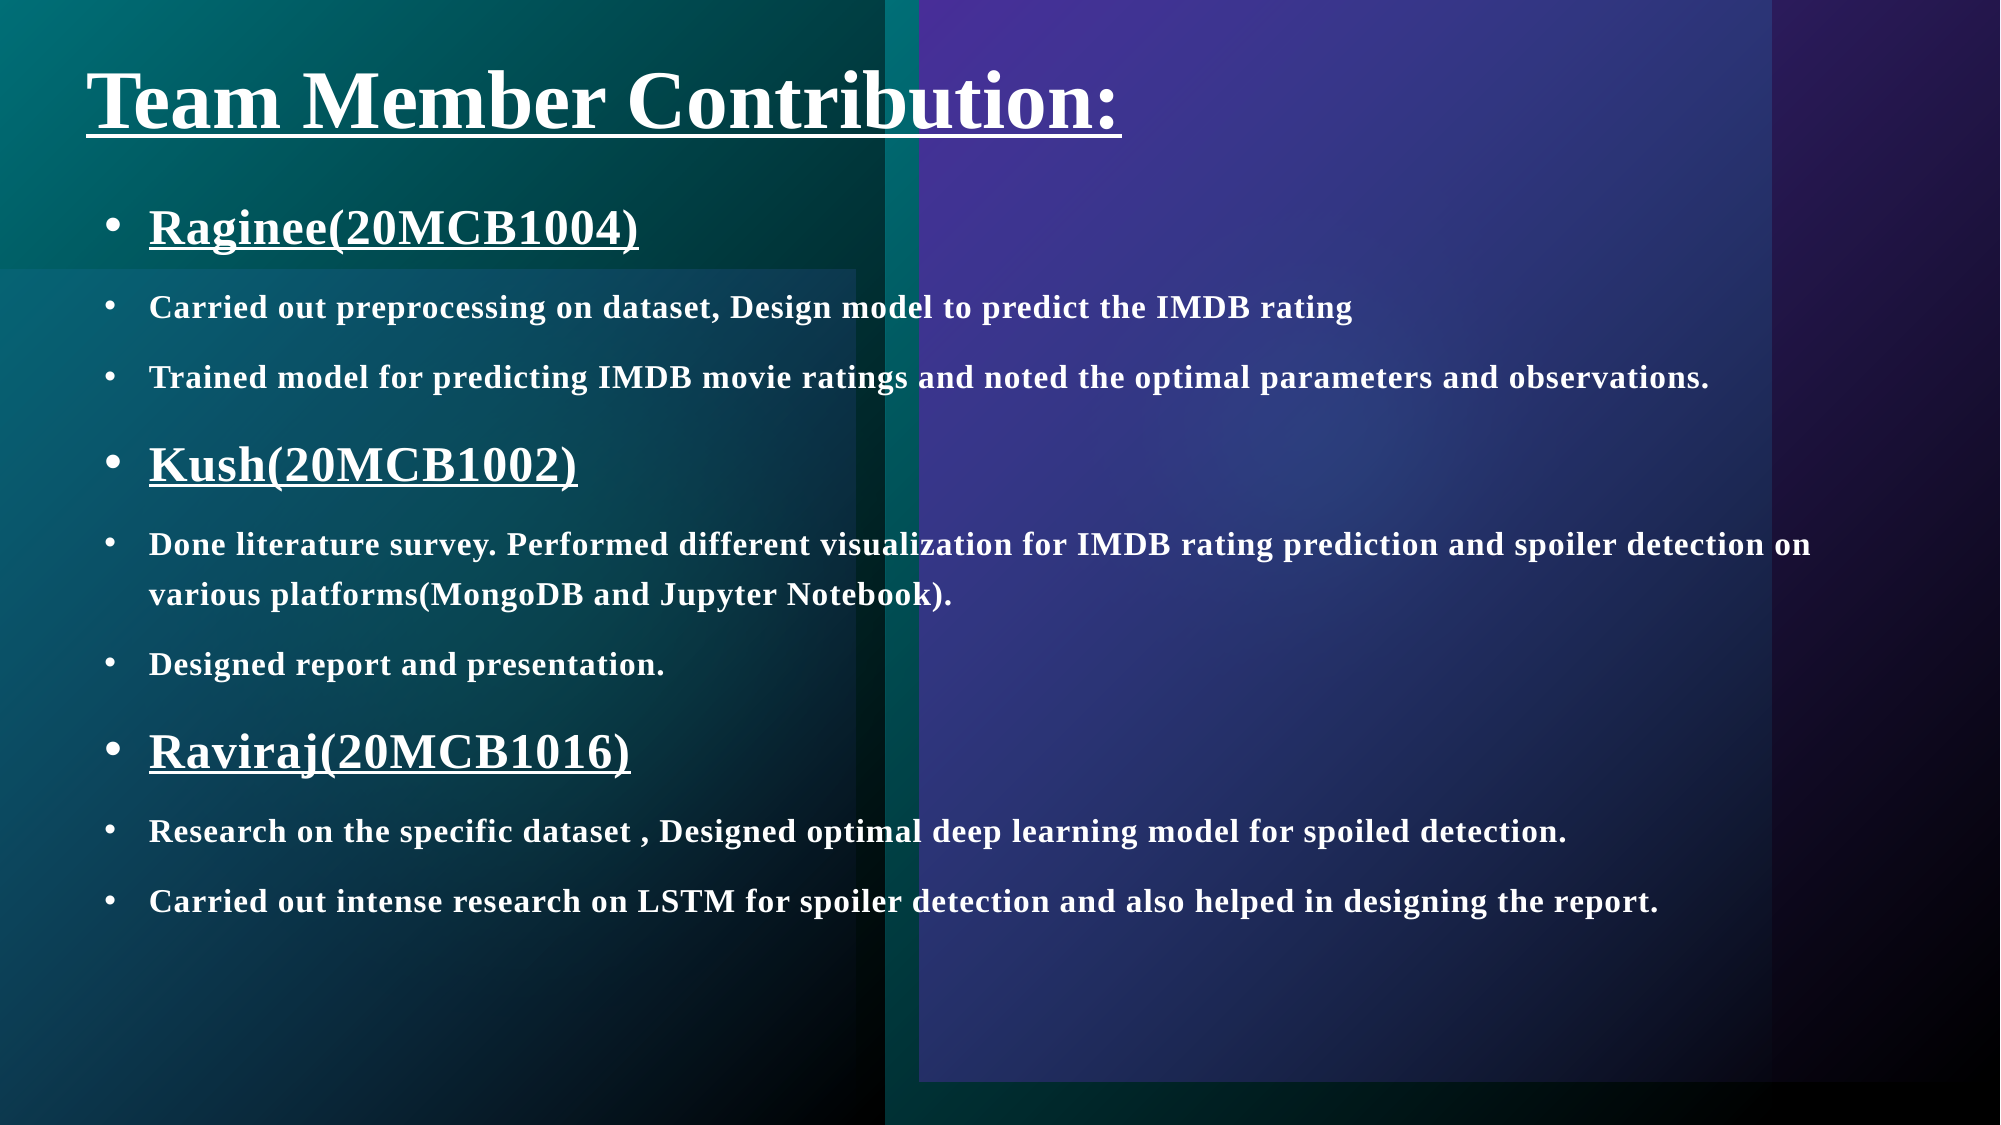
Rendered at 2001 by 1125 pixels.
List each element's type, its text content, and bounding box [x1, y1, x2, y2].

list Raginee(20MCB1004) Carried out preprocessing on dataset, Design model to predict the IMDB rating Trained model for predicting IMDB movie ratings and noted the optimal parameters and observations. Kush(20MCB1002) Done literature survey. Performed different visualization for IMDB rating prediction and spoiler detection on various platforms(MongoDB and Jupyter Notebook). Designed report and presentation. Raviraj(20MCB1016) Research on the specific dataset , Designed optimal deep learning model for spoiled detection. Carried out intense research on LSTM for spoiler detection and also helped in designing the report. [89, 171, 1911, 1008]
title Team Member Contribution: [71, 49, 1893, 147]
